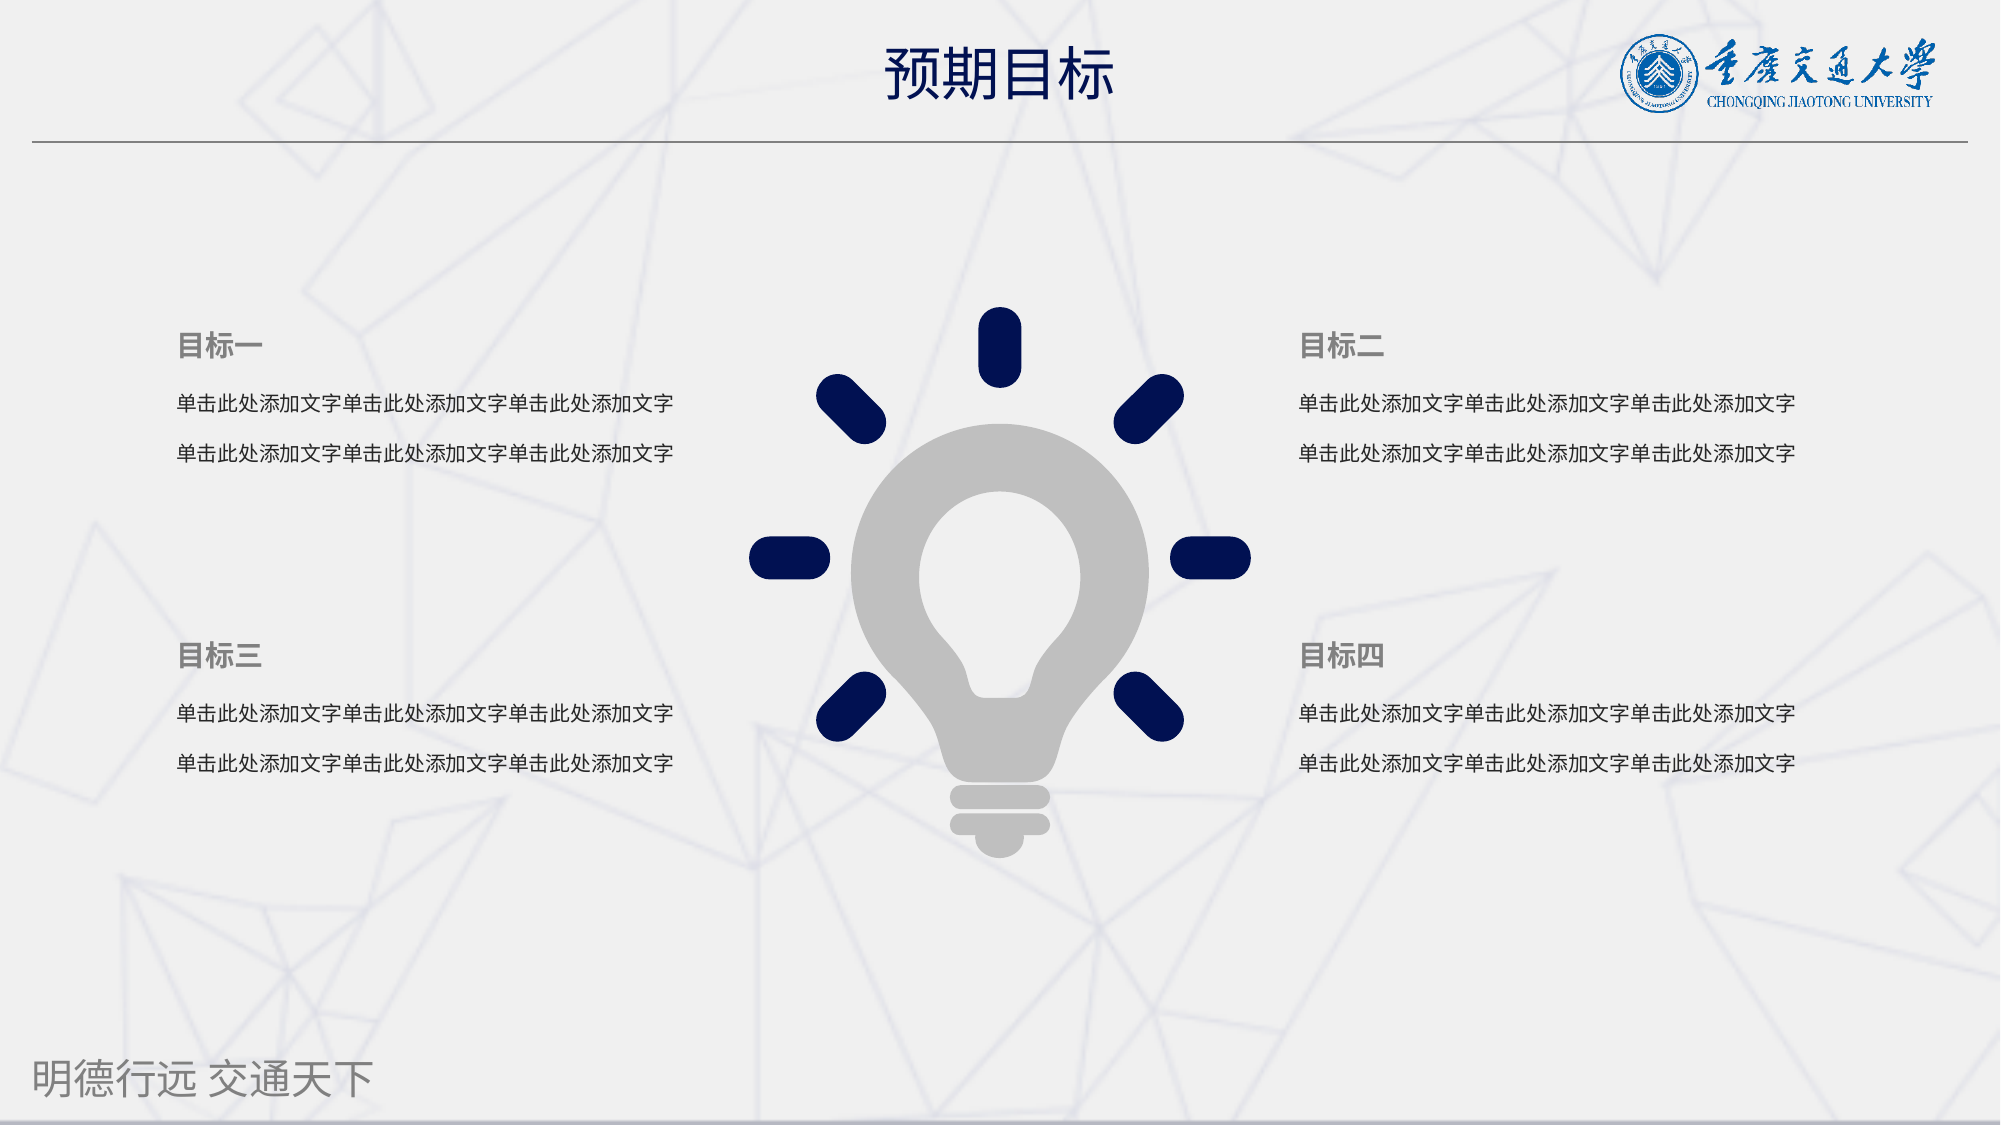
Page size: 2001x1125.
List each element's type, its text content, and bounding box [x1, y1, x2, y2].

text_box 单击此处添加文字单击此处添加文字单击此处添加文字 单击此处添加文字单击此处添加文字单击此处添加文字 [161, 668, 730, 784]
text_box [749, 307, 1251, 744]
text_box 预期目标 [868, 29, 1132, 115]
text_box 单击此处添加文字单击此处添加文字单击此处添加文字 单击此处添加文字单击此处添加文字单击此处添加文字 [1283, 357, 1852, 473]
text_box 目标四 [1283, 620, 1770, 668]
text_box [850, 744, 1149, 858]
text_box 单击此处添加文字单击此处添加文字单击此处添加文字 单击此处添加文字单击此处添加文字单击此处添加文字 [161, 357, 730, 473]
picture [0, 0, 2001, 1125]
text_box 目标一 [161, 309, 648, 357]
text_box 目标三 [161, 620, 648, 668]
text_box 目标二 [1283, 309, 1770, 357]
text_box 单击此处添加文字单击此处添加文字单击此处添加文字 单击此处添加文字单击此处添加文字单击此处添加文字 [1283, 668, 1852, 784]
